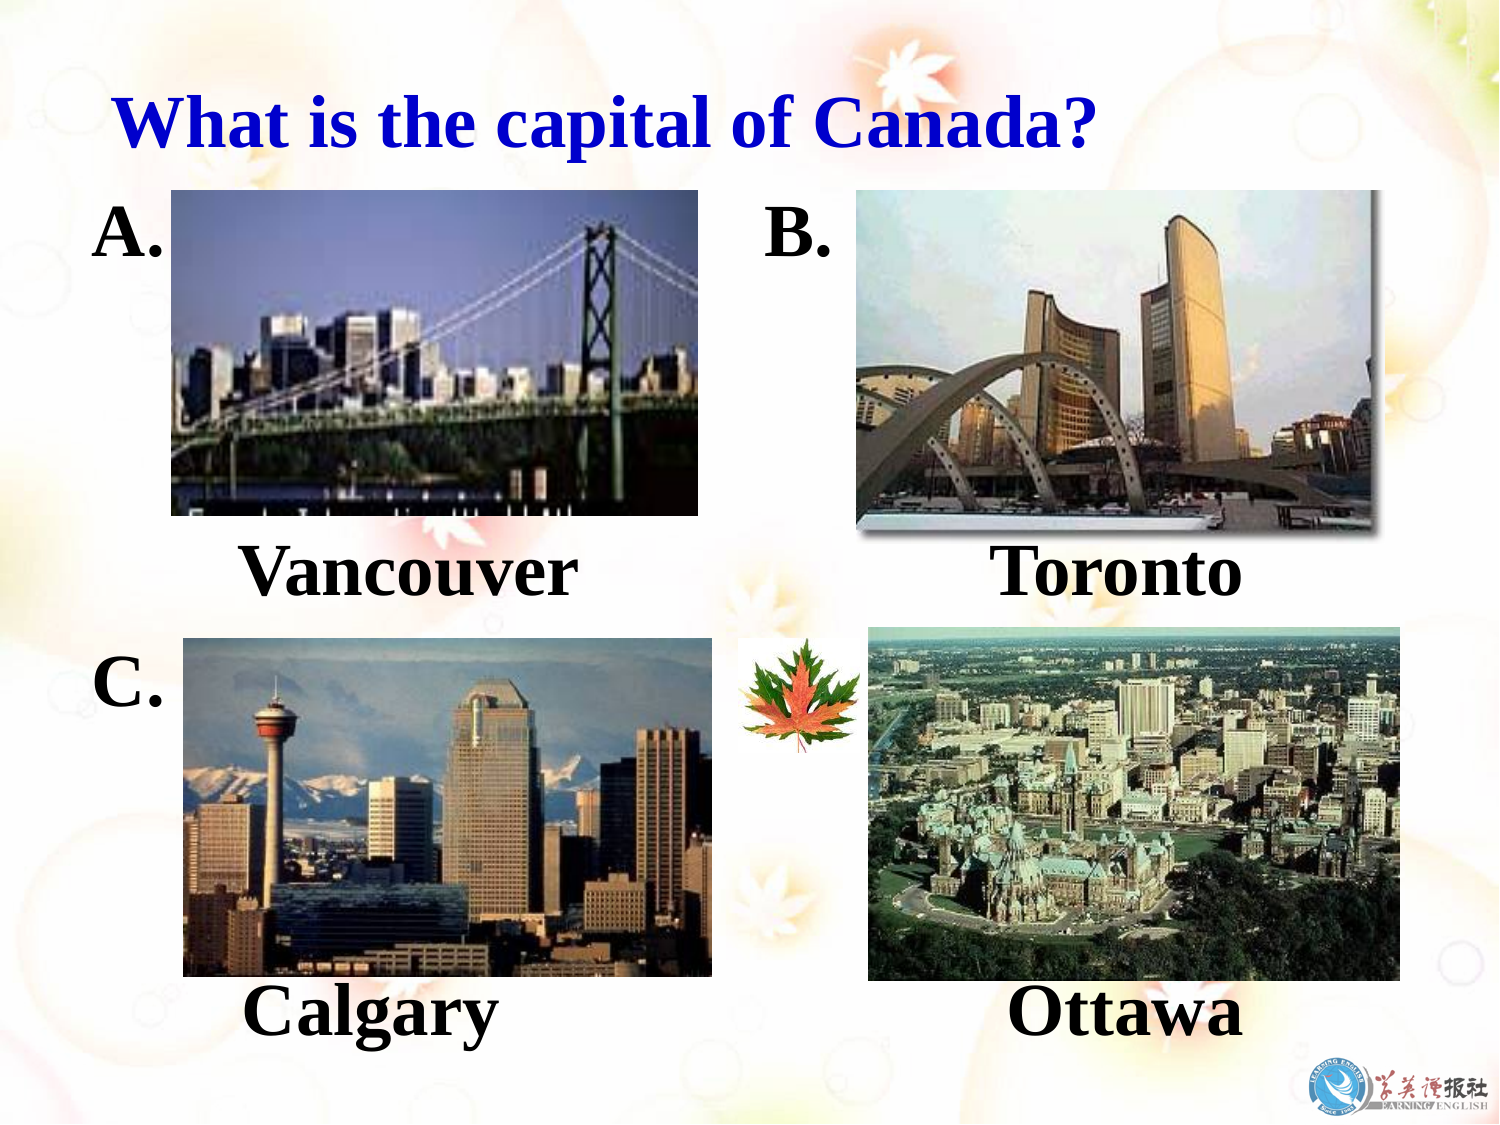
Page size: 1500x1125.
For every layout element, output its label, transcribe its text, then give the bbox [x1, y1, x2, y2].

list What is the capital of Canada? A. B. Vancouver Toronto C. D. Calgary Ottawa [76, 59, 1353, 1059]
picture [0, 0, 1500, 1125]
